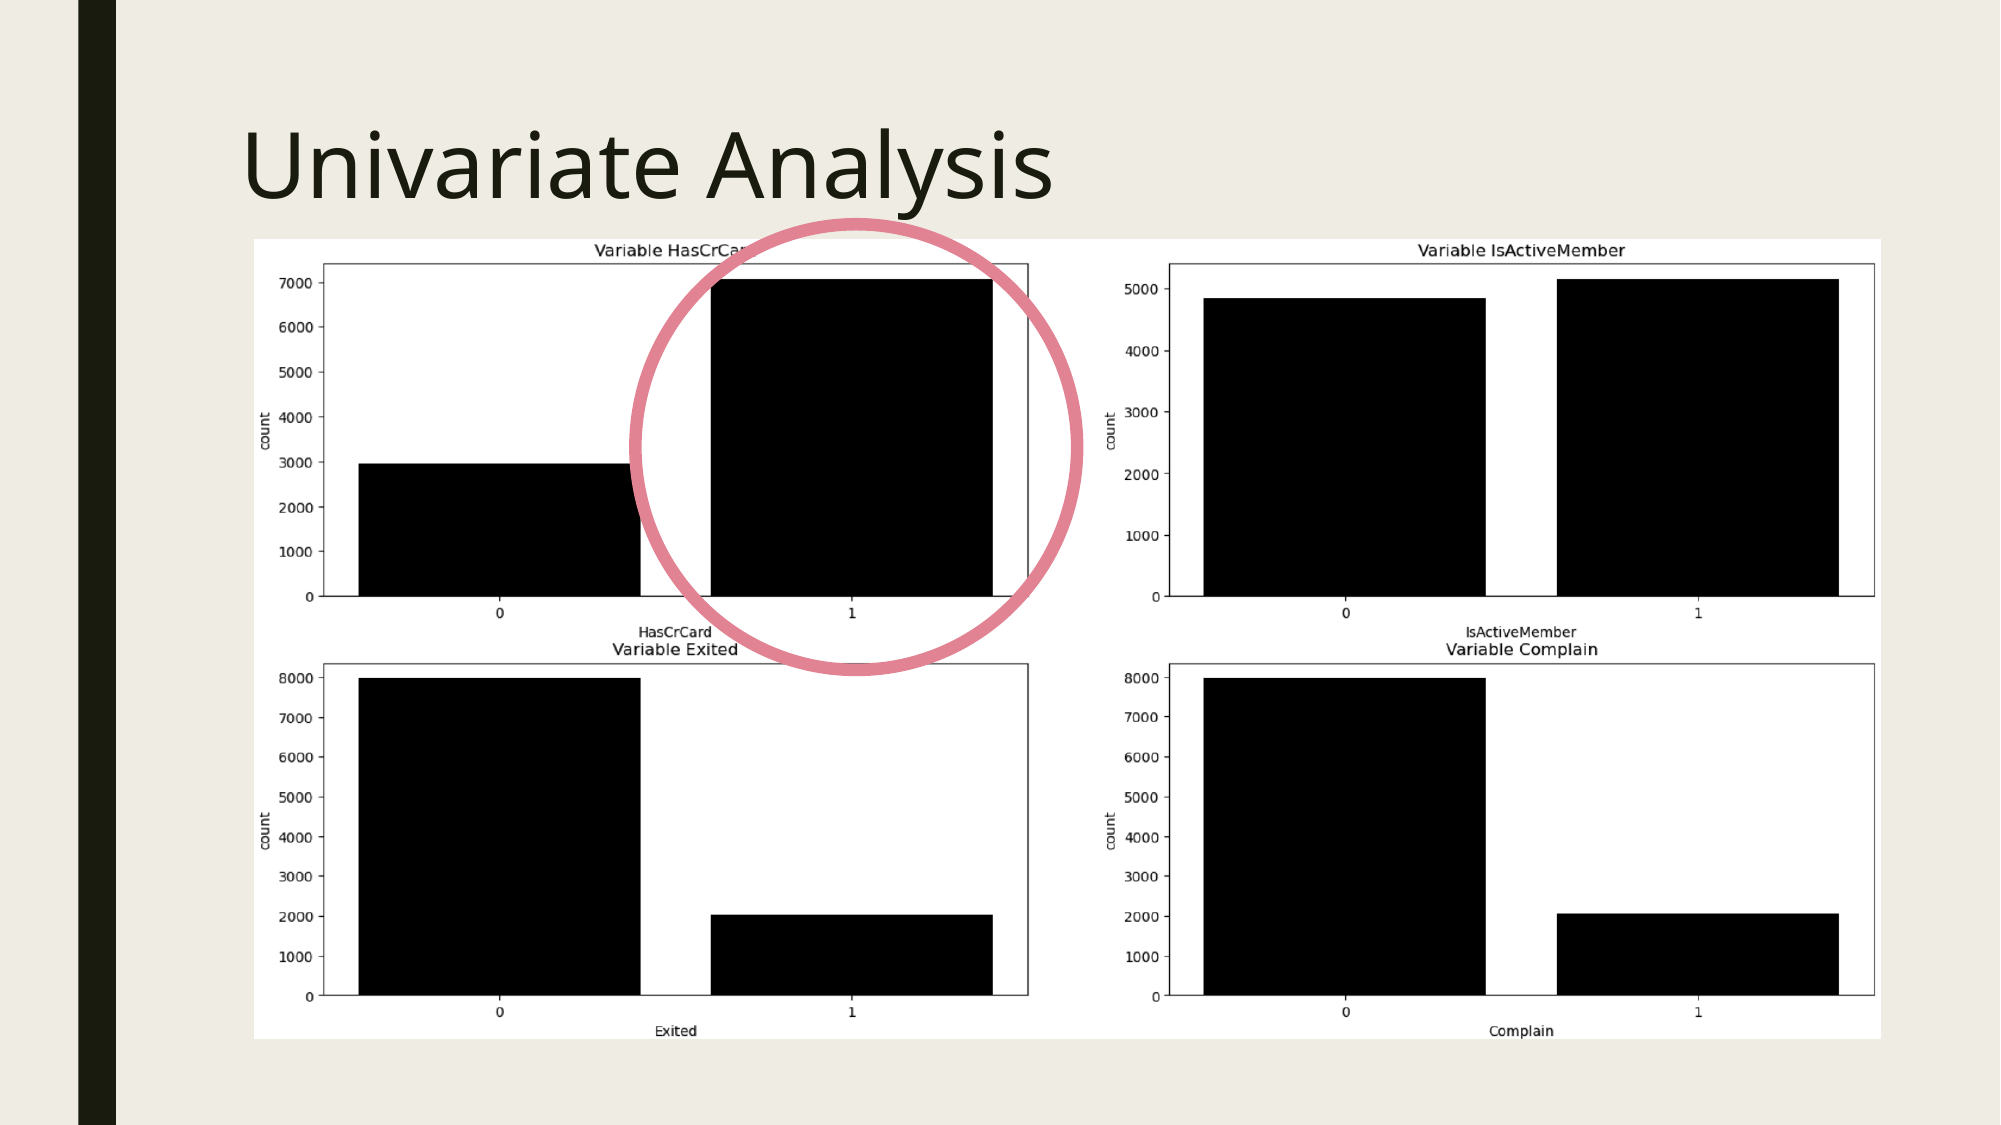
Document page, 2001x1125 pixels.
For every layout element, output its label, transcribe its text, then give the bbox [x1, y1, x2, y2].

text_box [777, 224, 936, 239]
picture [254, 239, 1881, 1039]
title Univariate Analysis [225, 112, 1800, 357]
